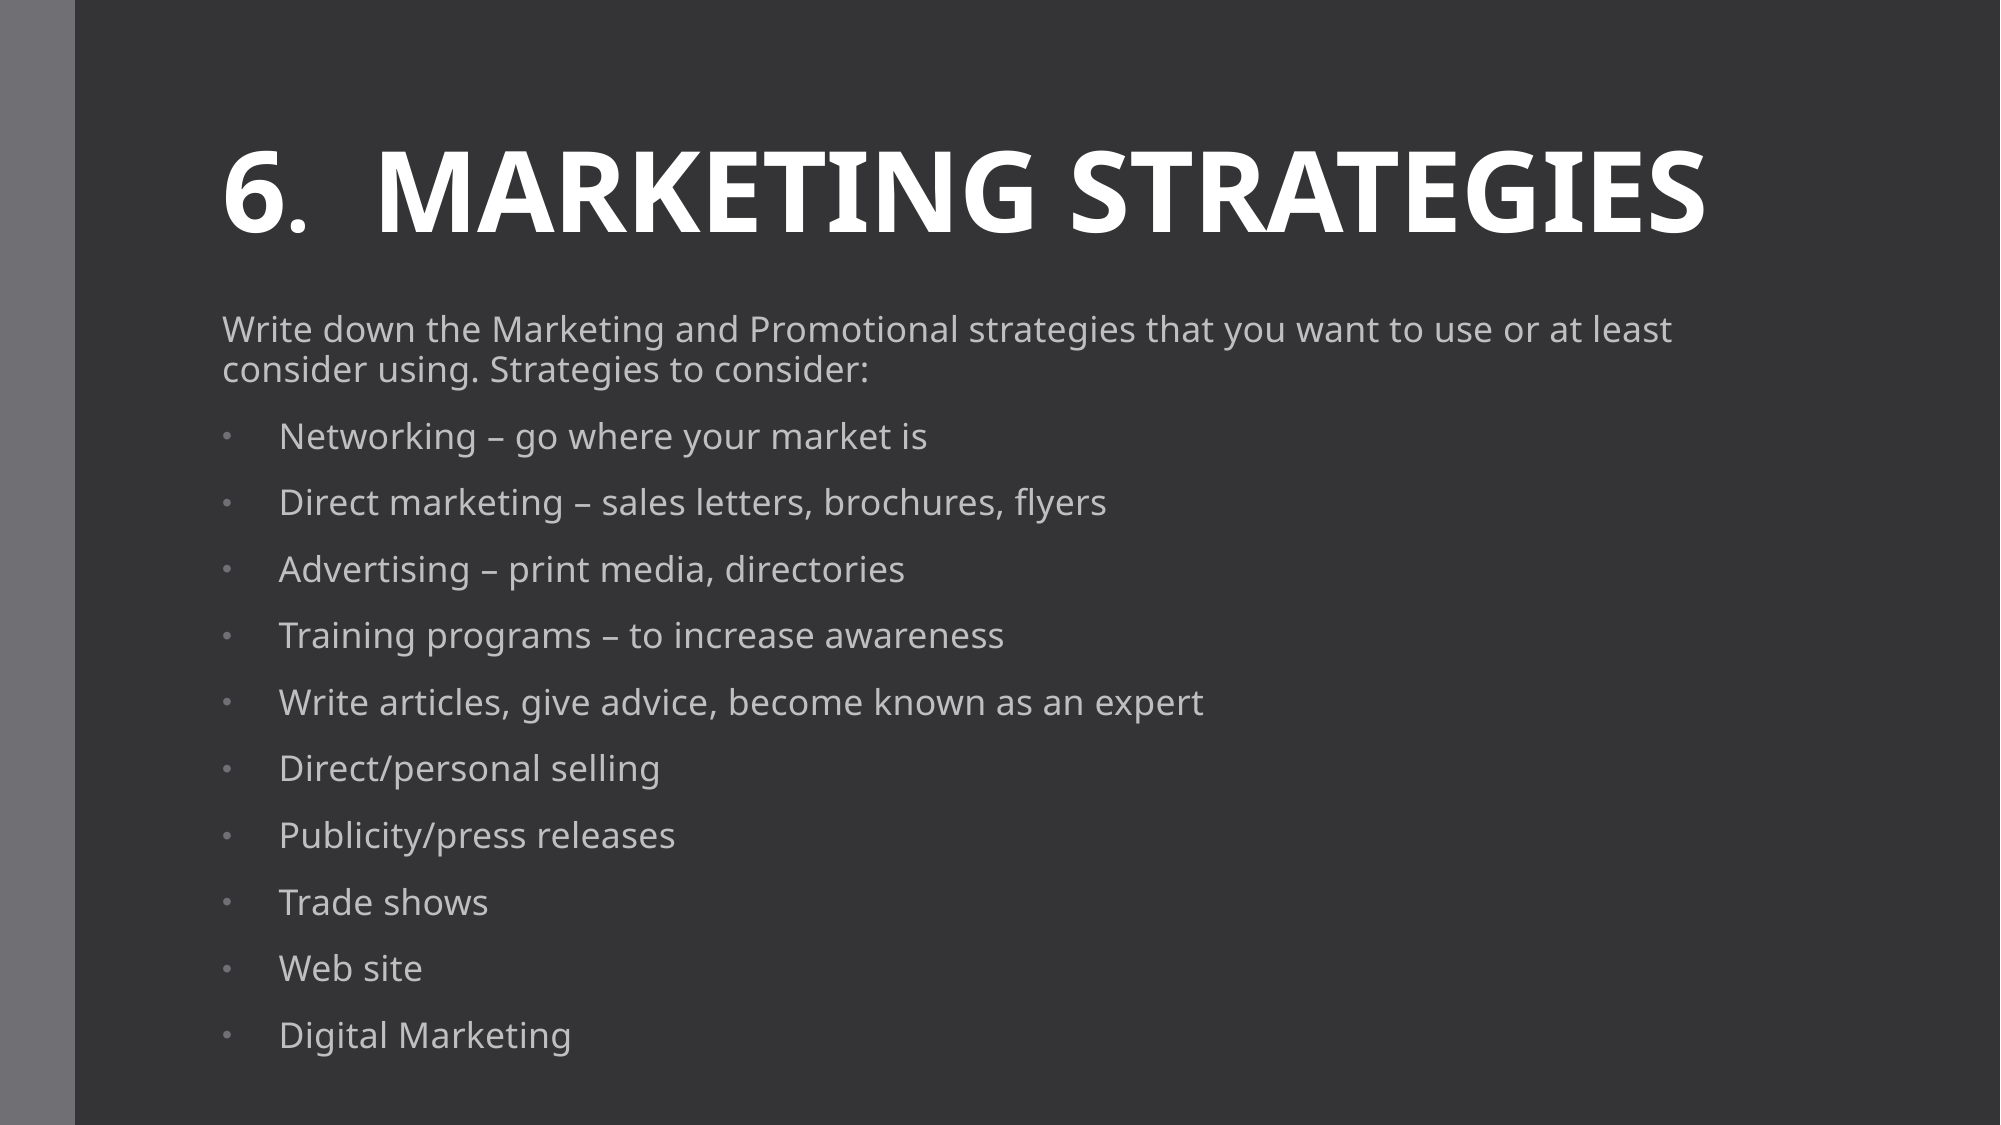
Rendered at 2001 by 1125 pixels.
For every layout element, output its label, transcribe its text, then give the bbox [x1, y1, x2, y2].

subtitle Write down the Marketing and Promotional strategies that you want to use or at least consider using. Strategies to consider: Networking – go where your market is Direct marketing – sales letters, brochures, flyers Advertising – print media, directories Training programs – to increase awareness Write articles, give advice, become known as an expert Direct/personal selling Publicity/press releases Trade shows Web site Digital Marketing [206, 302, 1752, 1067]
title 6. MARKETING STRATEGIES [206, 100, 1799, 264]
